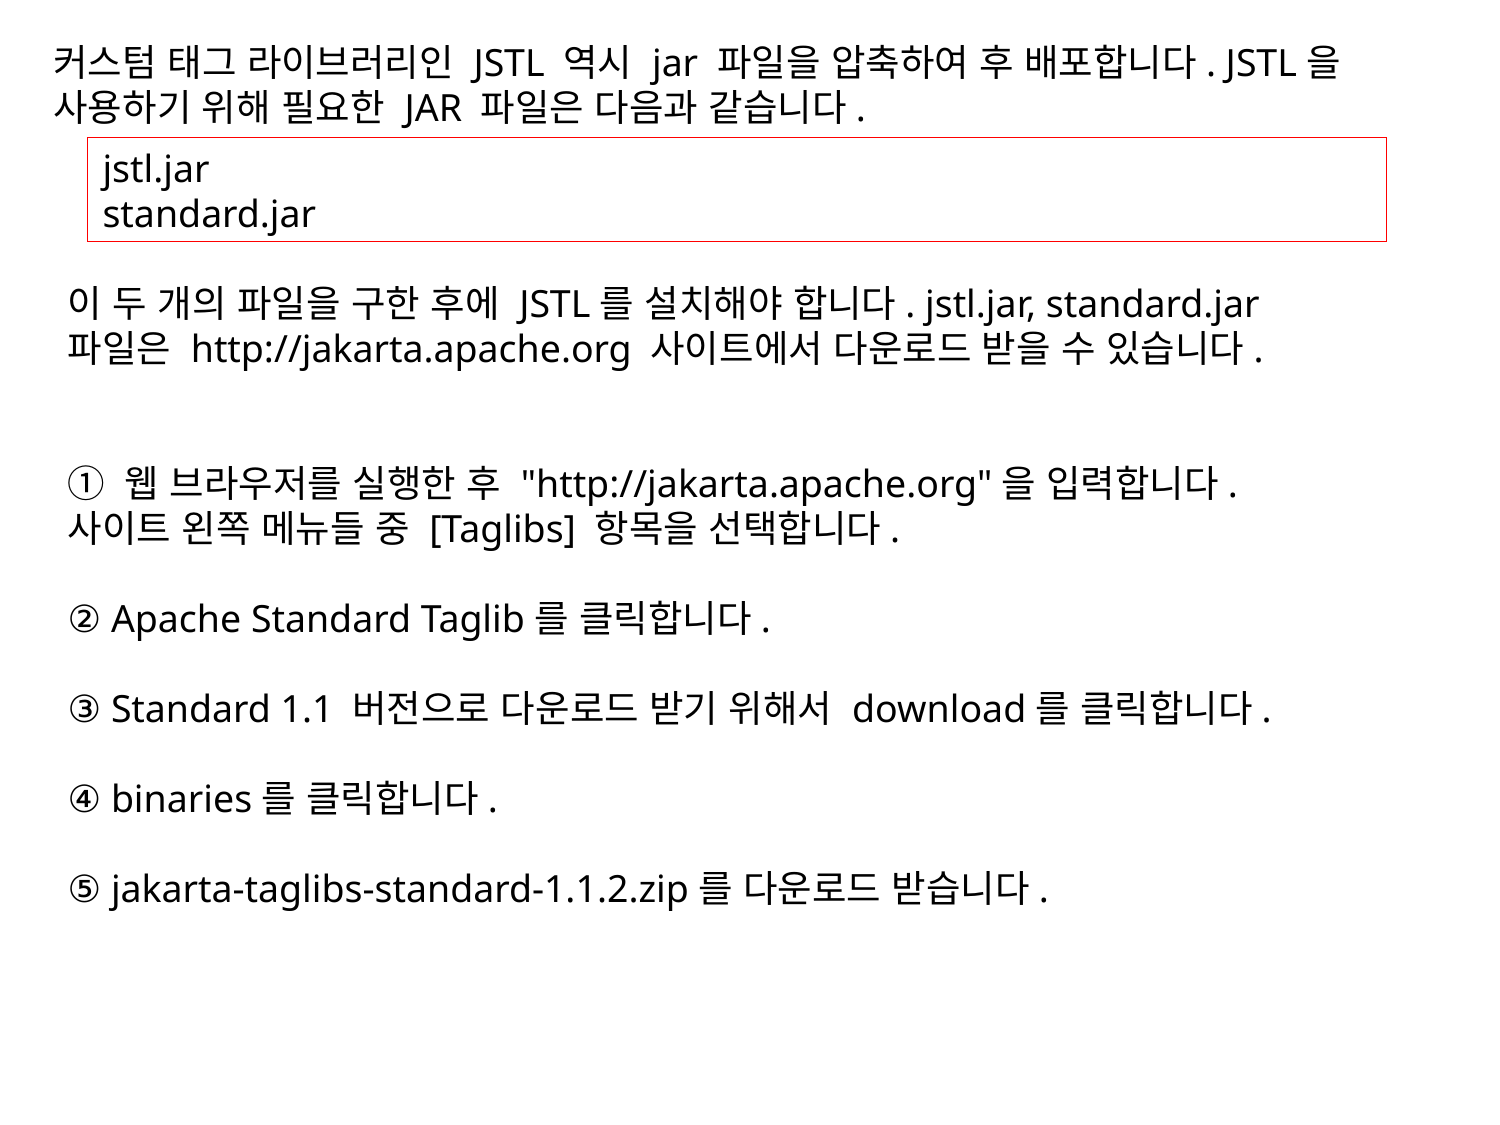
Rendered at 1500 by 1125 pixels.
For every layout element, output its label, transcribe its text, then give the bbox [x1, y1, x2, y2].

text_box 커스텀 태그 라이브러리인 JSTL 역시 jar 파일을 압축하여 후 배포합니다. JSTL을 사용하기 위해 필요한 JAR 파일은 다음과 같습니다. [38, 31, 1388, 137]
text_box 이 두 개의 파일을 구한 후에 JSTL를 설치해야 합니다. jstl.jar, standard.jar 파일은 http://jakarta.apache.org 사이트에서 다운로드 받을 수 있습니다. ① 웹 브라우저를 실행한 후 "http://jakarta.apache.org"을 입력합니다. 사이트 왼쪽 메뉴들 중 [Taglibs] 항목을 선택합니다. ② Apache Standard Taglib를 클릭합니다. ③ Standard 1.1 버전으로 다운로드 받기 위해서 download를 클릭합니다. ④ binaries를 클릭합니다. ⑤ jakarta-taglibs-standard-1.1.2.zip를 다운로드 받습니다. [53, 272, 1365, 1008]
text_box jstl.jar standard.jar [87, 137, 1387, 242]
